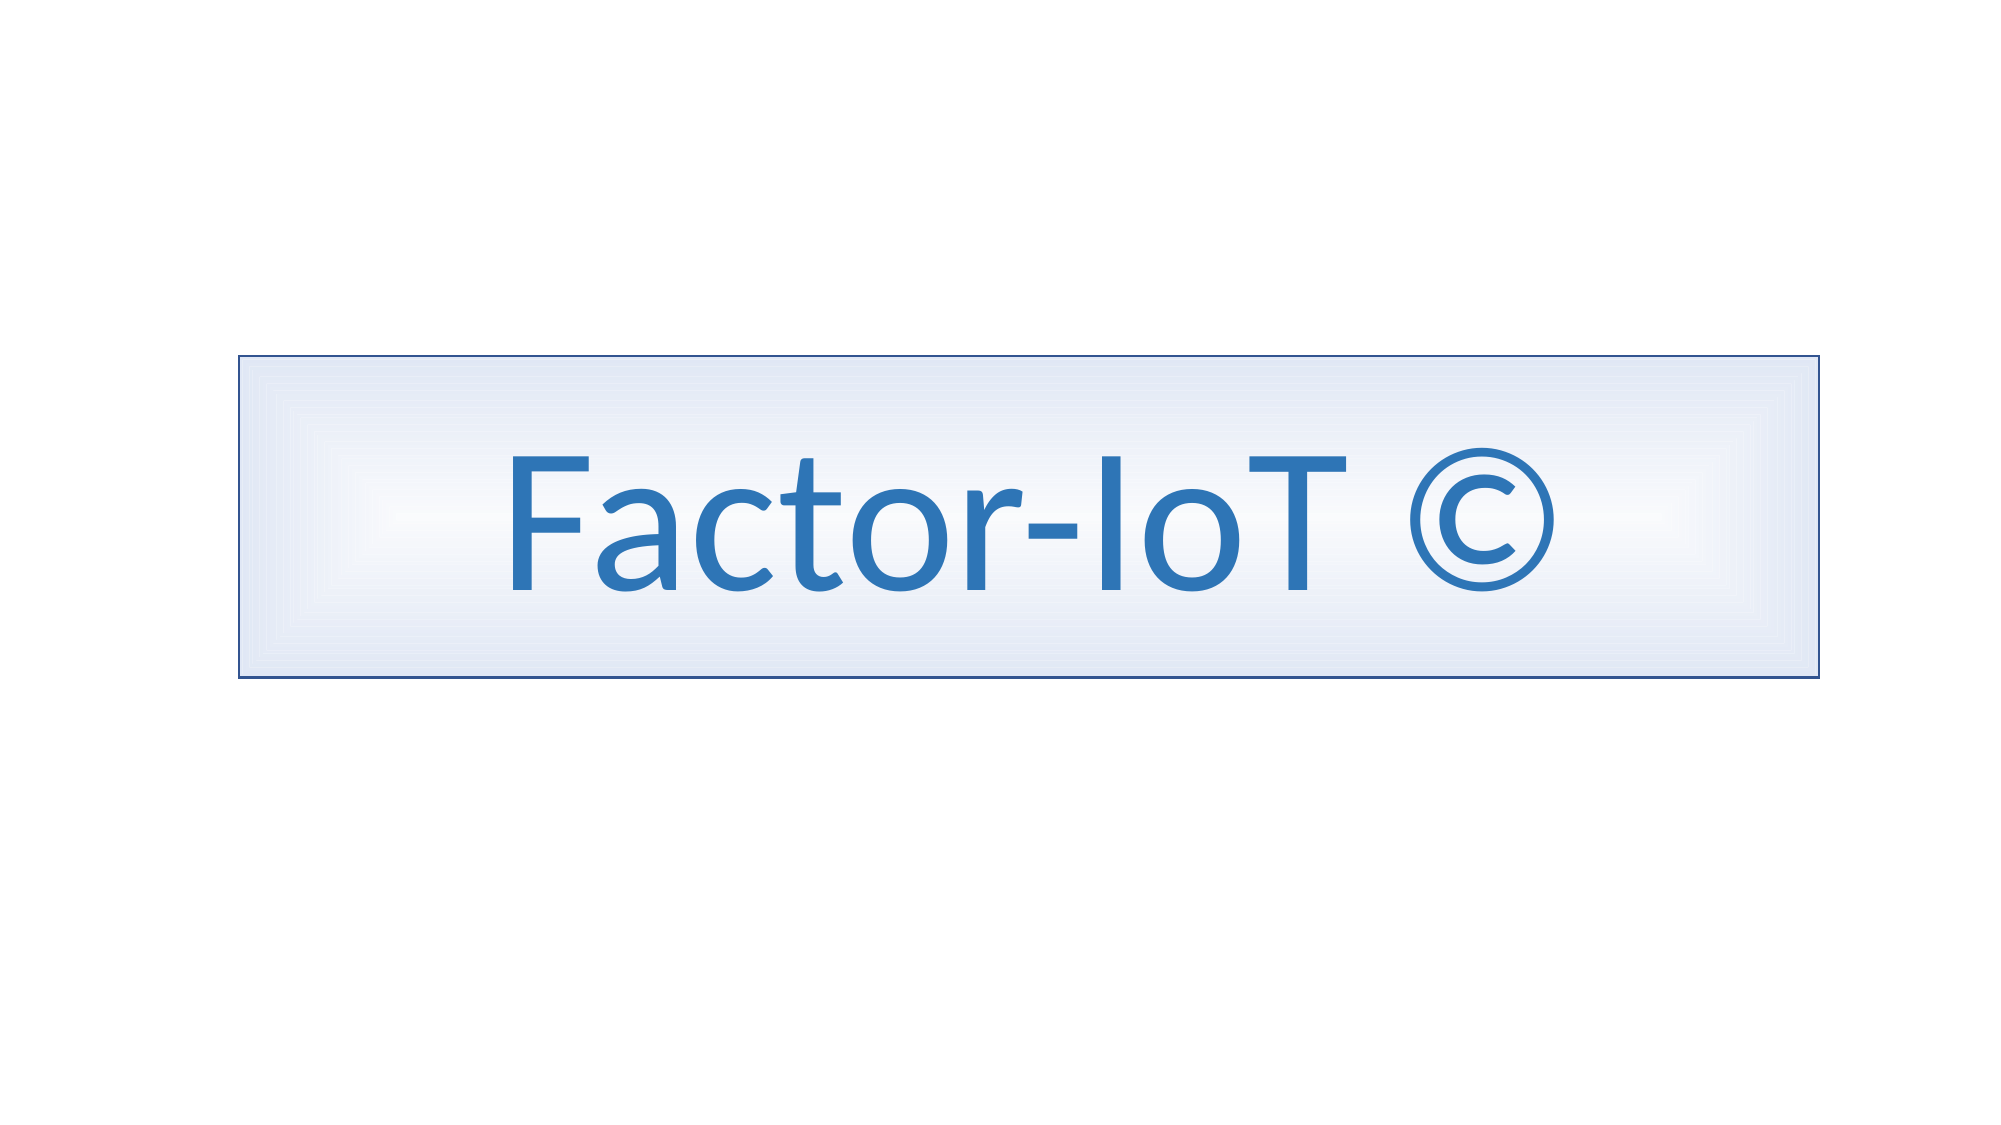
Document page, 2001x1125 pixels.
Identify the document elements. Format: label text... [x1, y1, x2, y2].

text_box [238, 355, 1820, 375]
text_box [238, 640, 1820, 679]
text_box Factor-IoT © [93, 375, 1976, 640]
